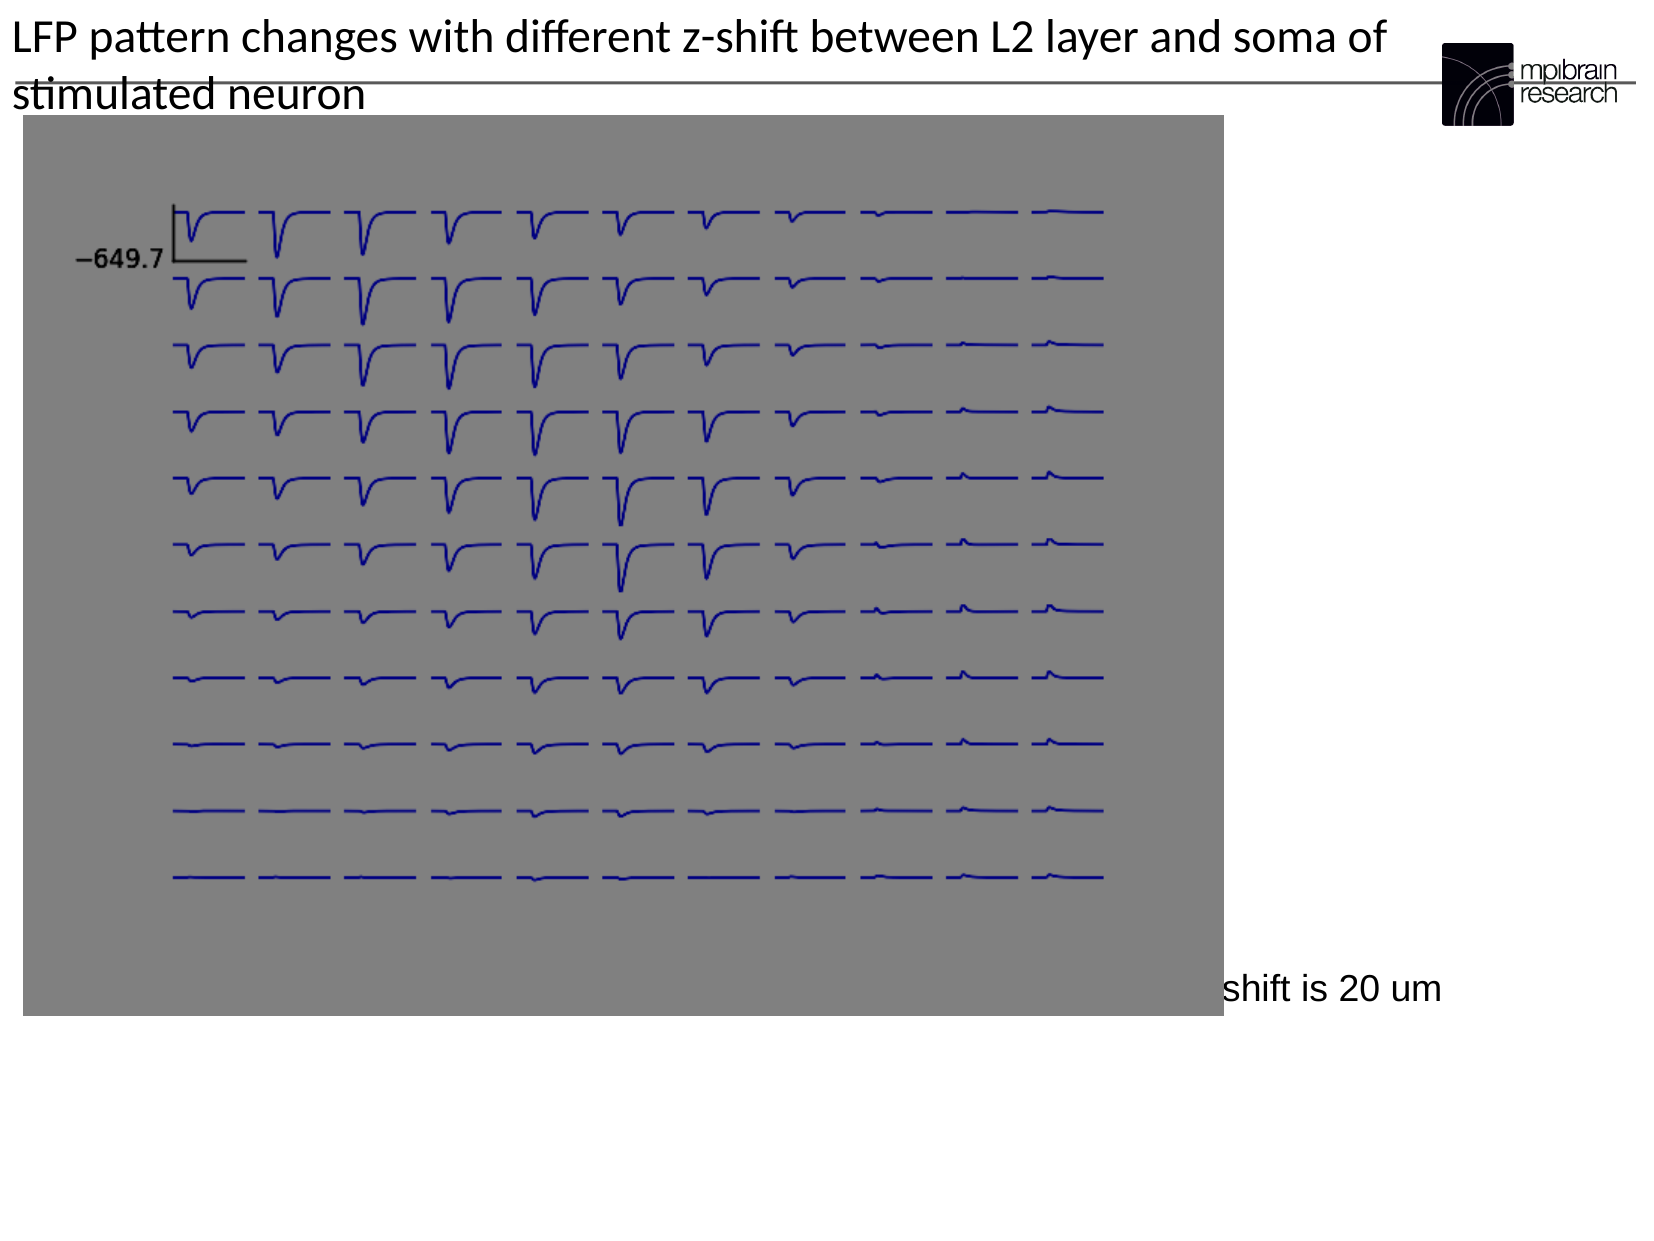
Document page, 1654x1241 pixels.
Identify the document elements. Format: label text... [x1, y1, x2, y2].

picture [23, 115, 1224, 1016]
title LFP pattern changes with different z-shift between L2 layer and soma of stimulated neuron [11, 4, 1418, 121]
text_box z-shift is 20 um [1176, 956, 1458, 1017]
